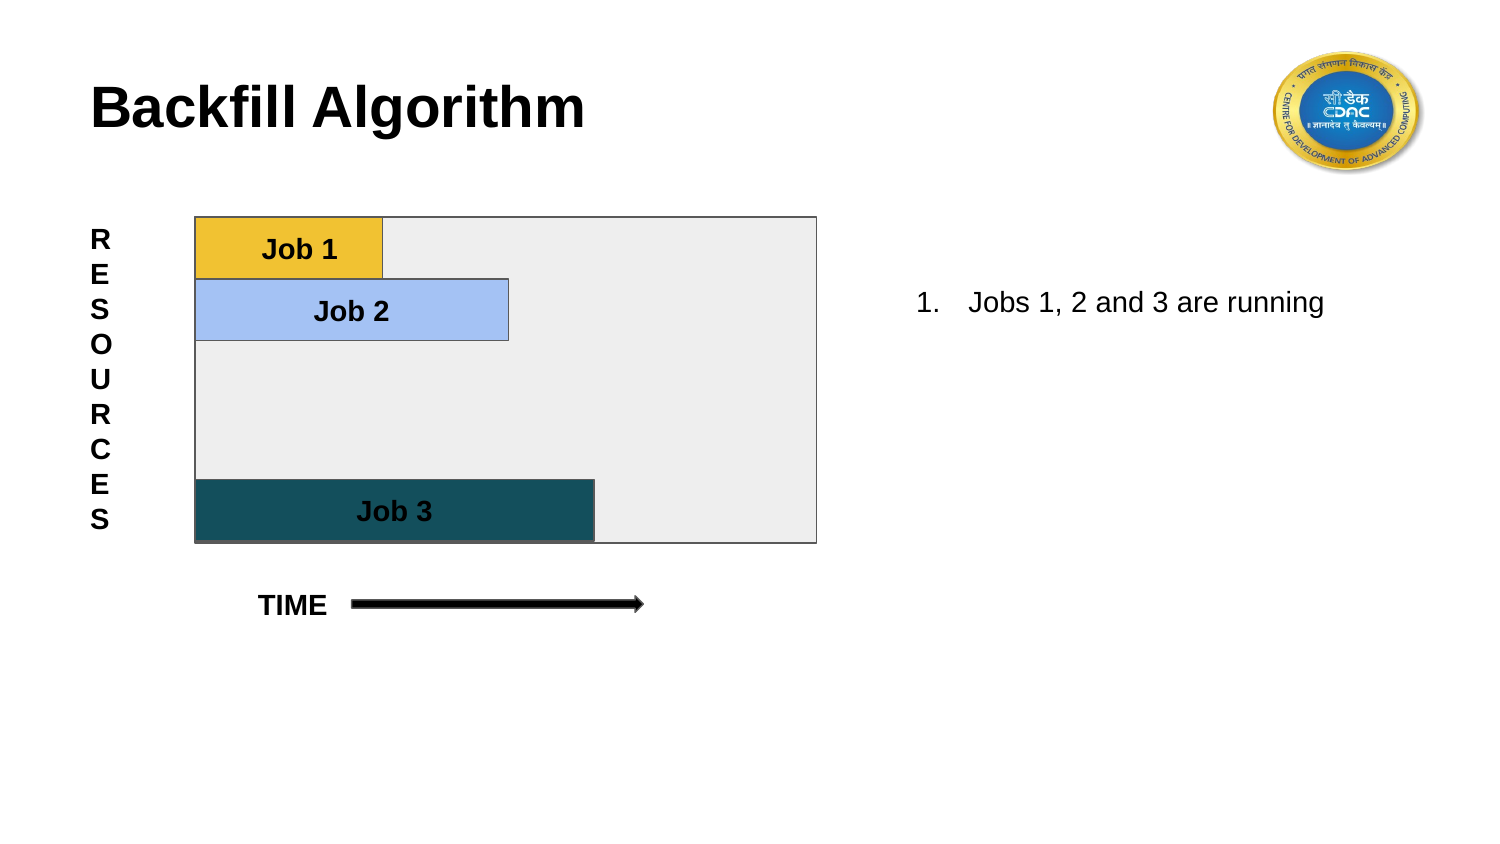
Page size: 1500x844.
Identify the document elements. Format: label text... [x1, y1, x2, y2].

text_box Job 3 [327, 477, 462, 543]
text_box [194, 479, 327, 542]
text_box Job 2 [284, 276, 420, 342]
text_box Job 1 [232, 214, 368, 280]
text_box [462, 479, 594, 542]
text_box [368, 216, 383, 276]
text_box [194, 216, 232, 278]
picture [1271, 50, 1426, 175]
text_box R E S O U R C E S [74, 205, 153, 551]
list [75, 196, 1425, 824]
text_box [420, 278, 509, 341]
text_box [194, 278, 284, 341]
text_box [351, 595, 644, 613]
text_box TIME [242, 571, 357, 637]
text_box [195, 216, 817, 543]
text_box Jobs 1, 2 and 3 are running [878, 267, 1500, 333]
title Backfill Algorithm [75, 33, 1425, 175]
